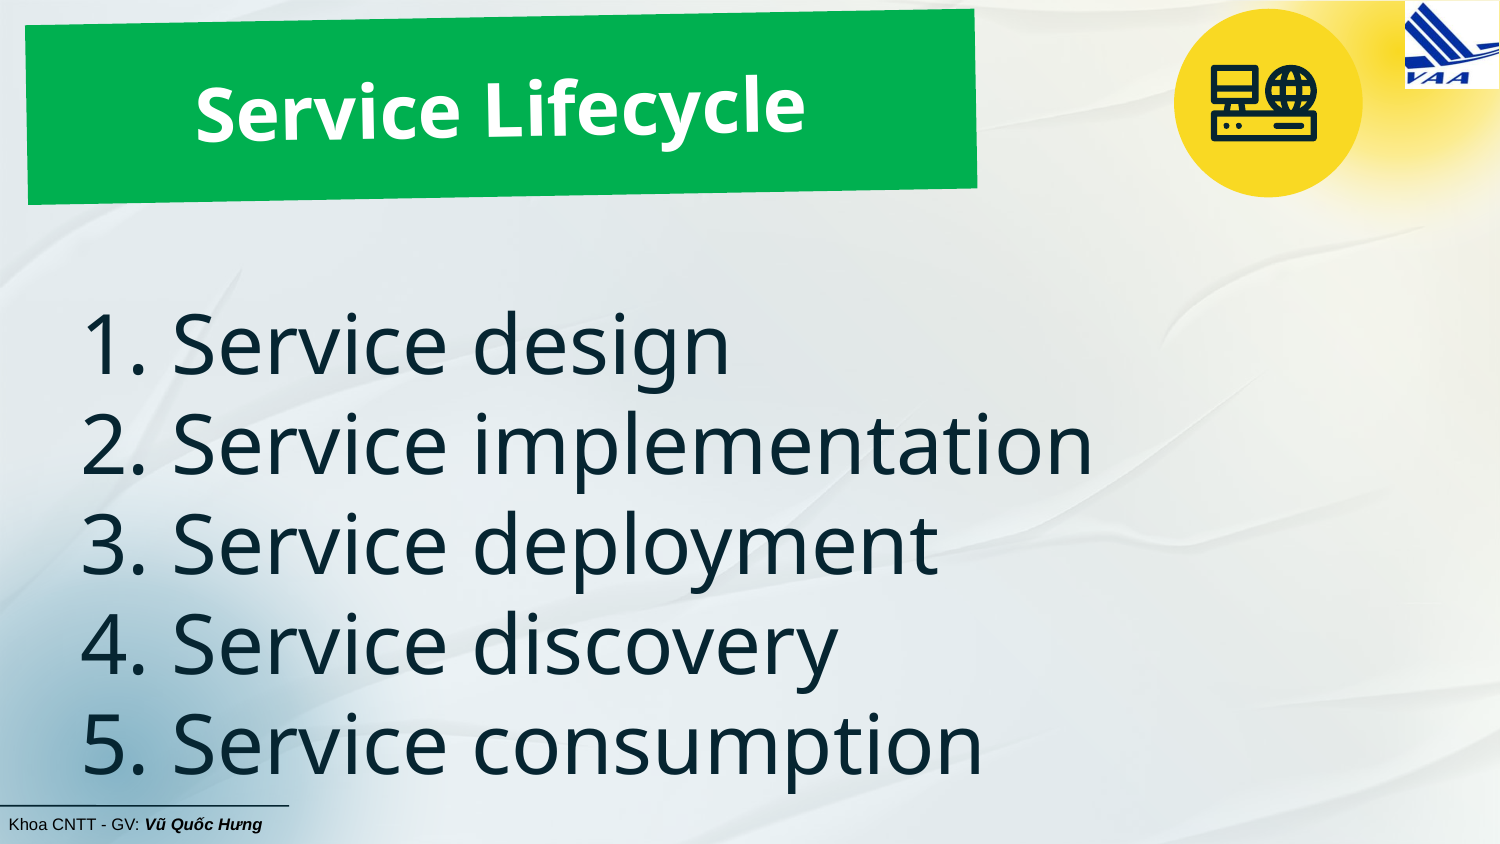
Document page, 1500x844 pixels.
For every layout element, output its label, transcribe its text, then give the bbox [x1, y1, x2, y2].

title Service Lifecycle [24, 8, 978, 205]
picture [1405, 1, 1499, 89]
title 1. Service design 2. Service implementation 3. Service deployment 4. Service discovery 5. Service consumption [80, 291, 1290, 795]
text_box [1173, 8, 1363, 198]
